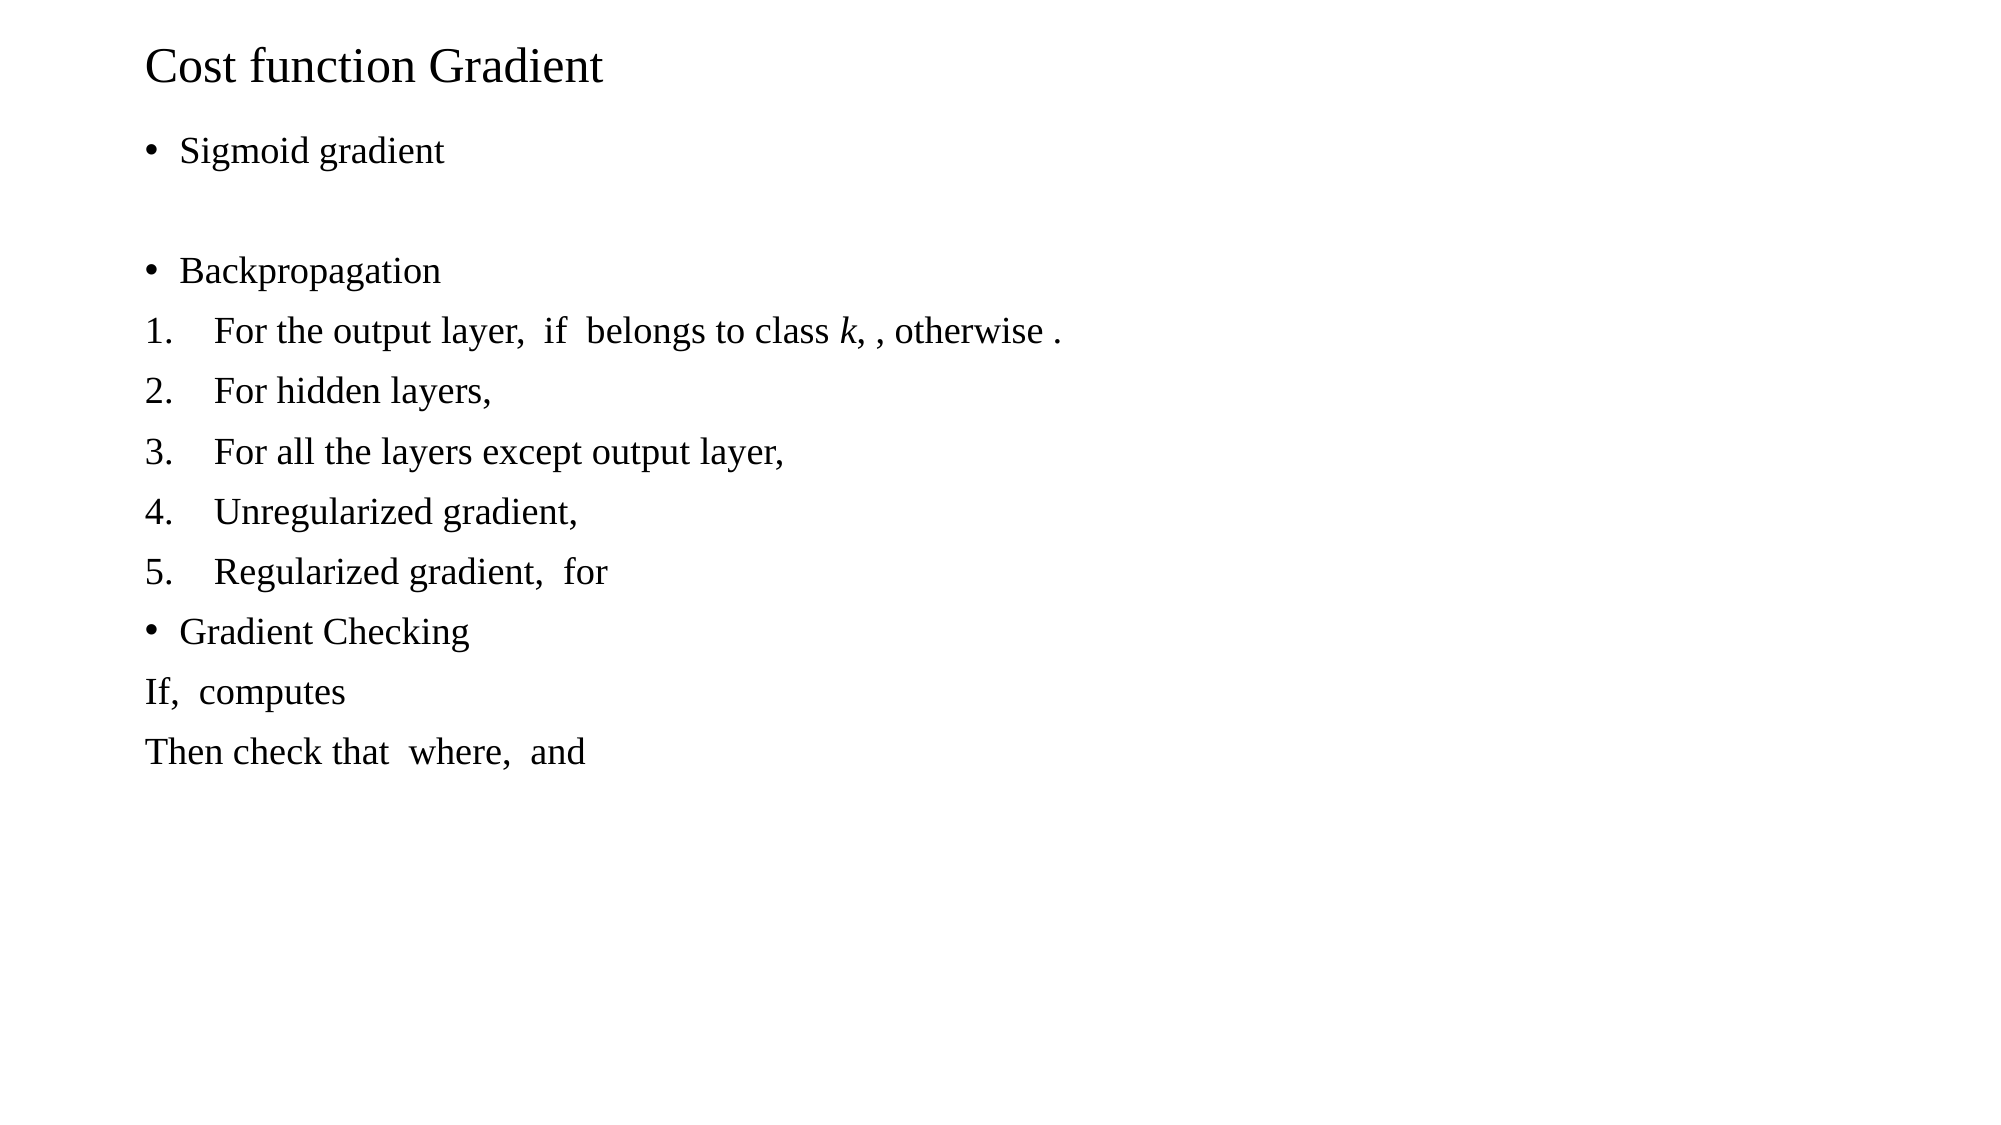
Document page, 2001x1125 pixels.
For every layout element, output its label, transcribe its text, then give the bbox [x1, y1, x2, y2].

title Cost function Gradient [136, 20, 1863, 113]
list Sigmoid gradient Backpropagation For the output layer, if belongs to class k, , otherwise . For hidden layers, For all the layers except output layer, Unregularized gradient, Regularized gradient, for Gradient Checking If, computes Then check that where, and [136, 122, 1863, 1070]
